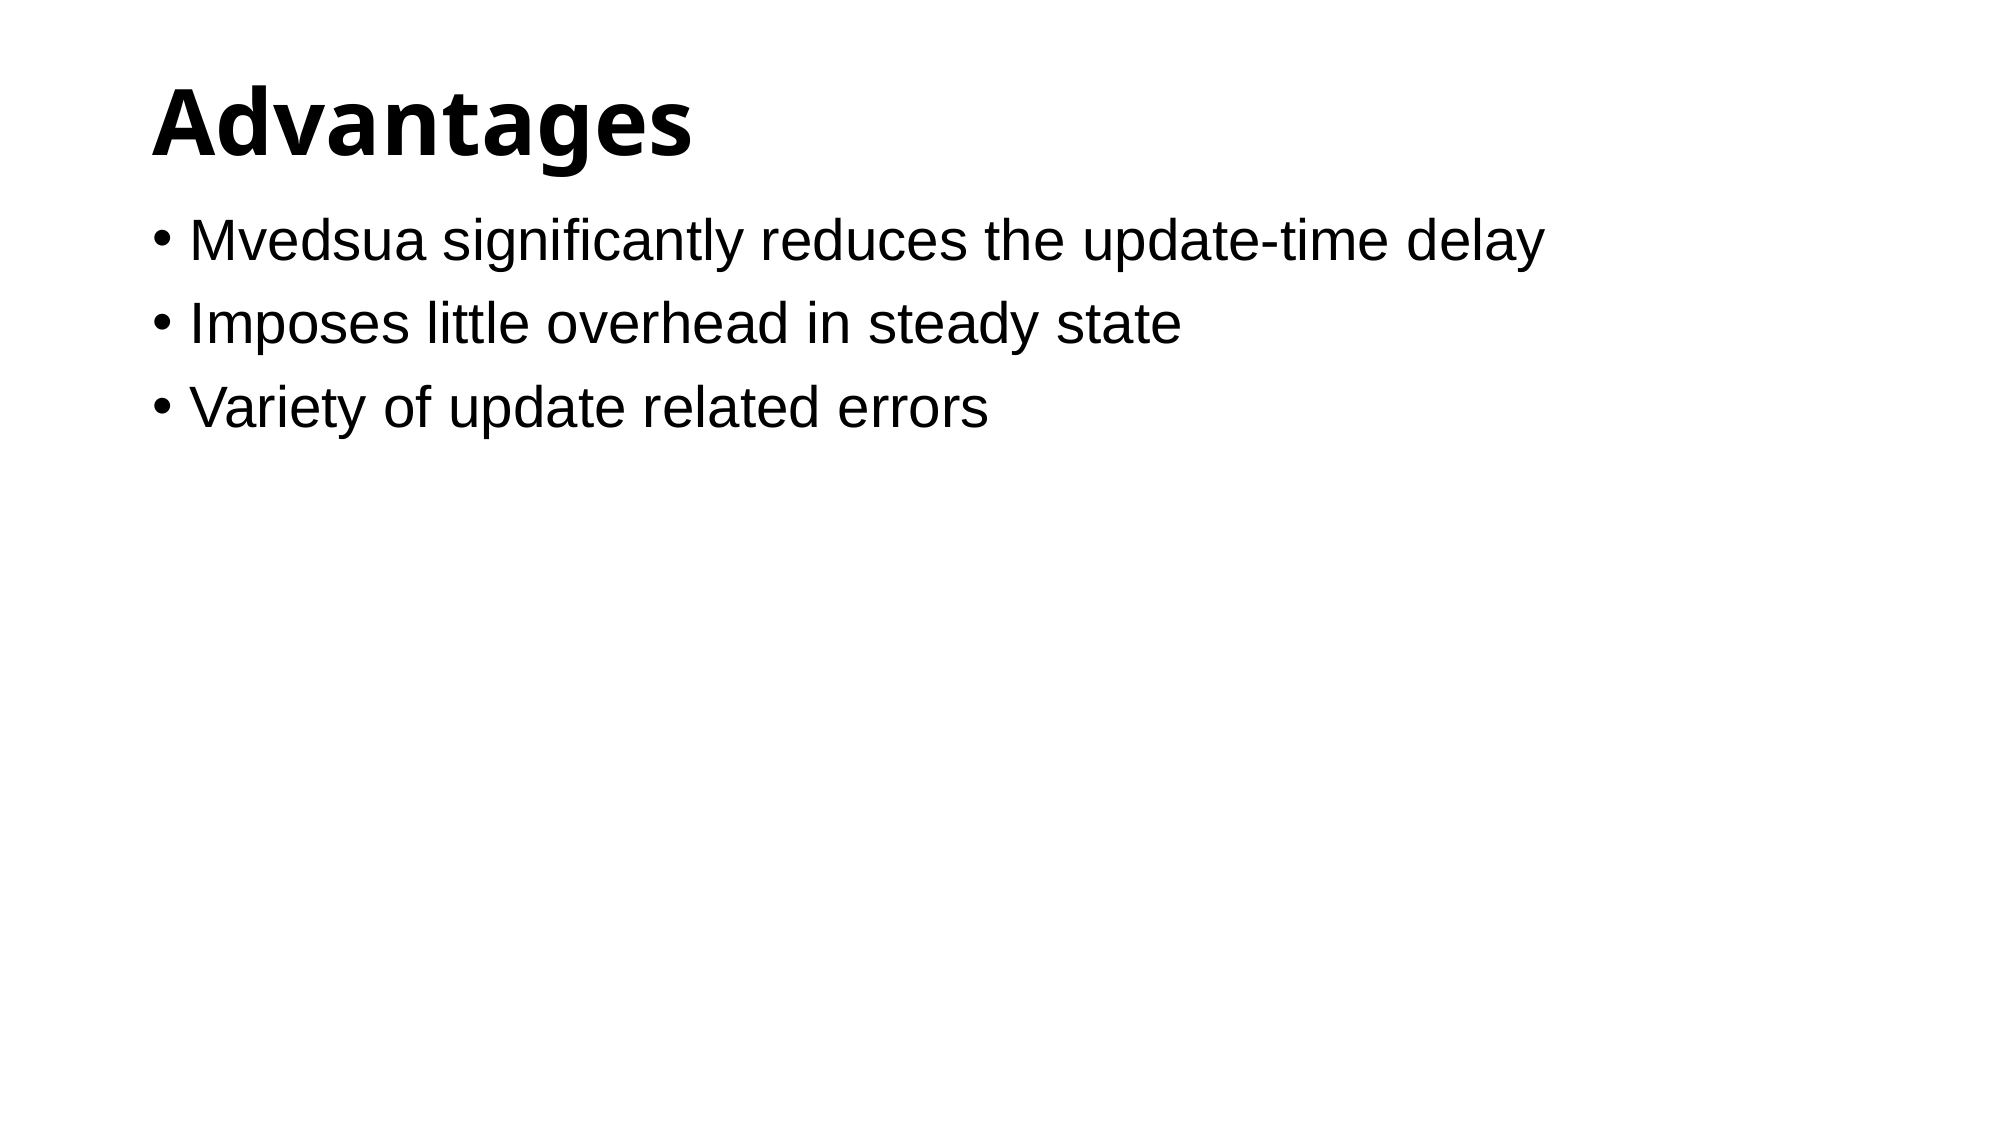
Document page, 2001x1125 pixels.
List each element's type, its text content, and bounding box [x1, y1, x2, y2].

title Advantages [137, 59, 1863, 192]
list Mvedsua significantly reduces the update-time delay Imposes little overhead in steady state Variety of update related errors [137, 202, 1863, 1025]
